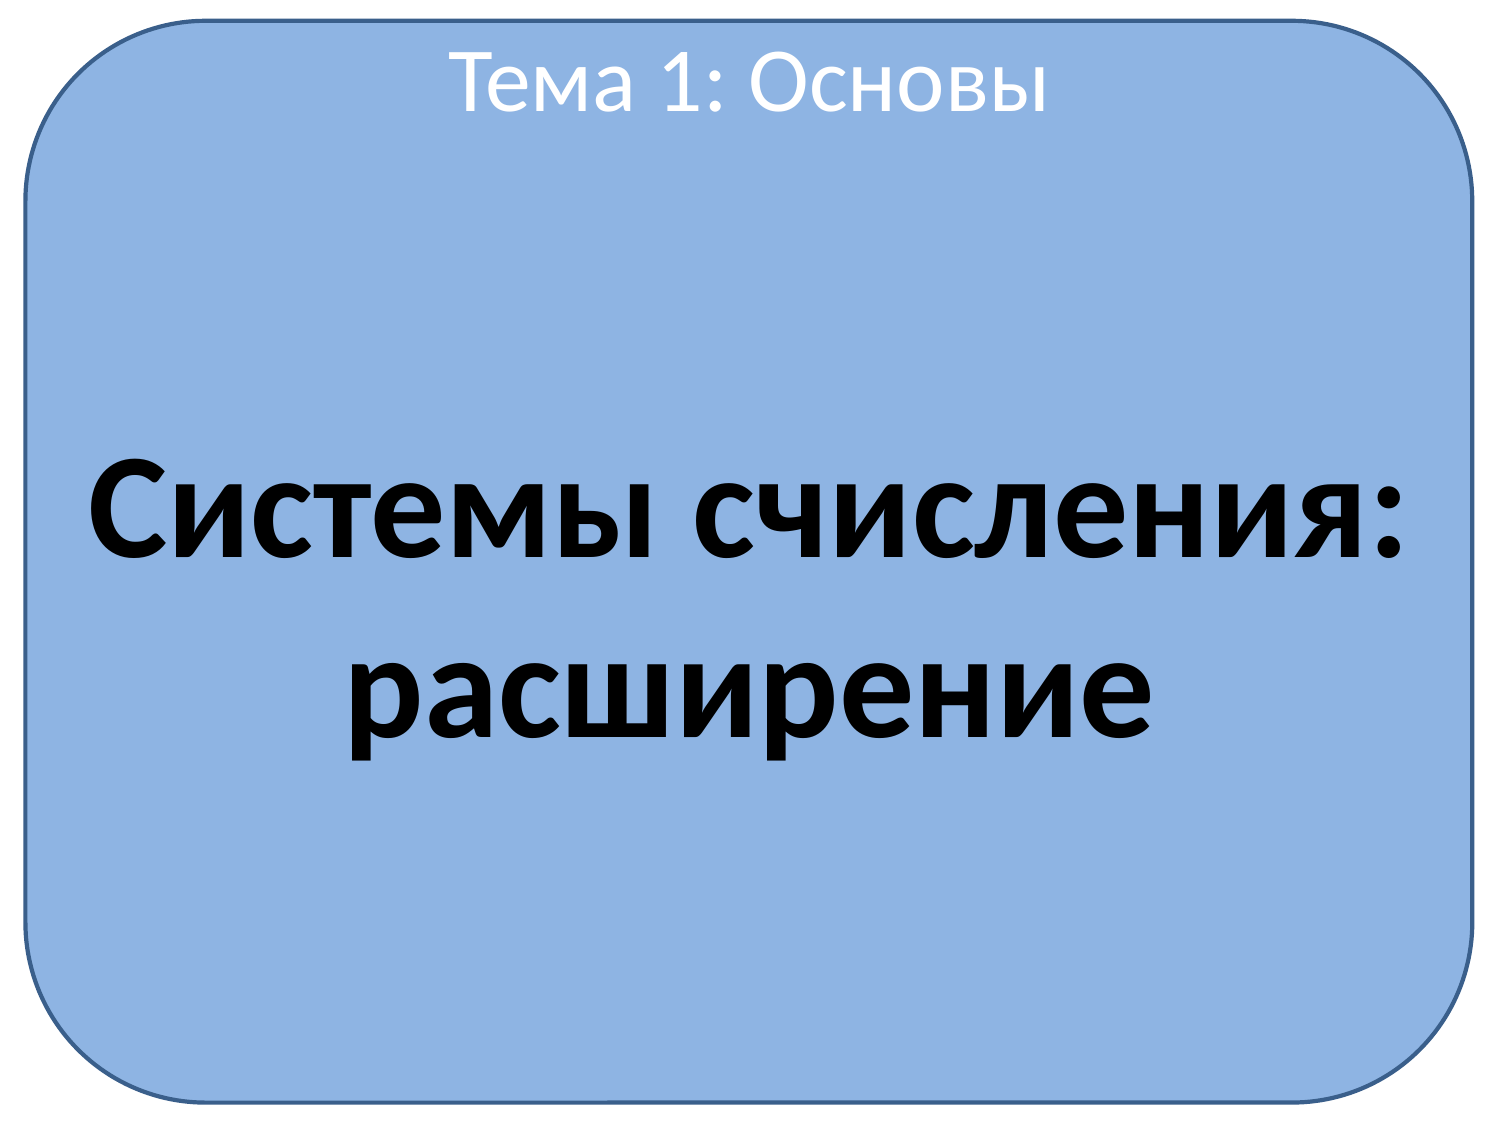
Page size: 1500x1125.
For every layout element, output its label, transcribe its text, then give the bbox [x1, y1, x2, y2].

text_box Системы счисления: расширение [0, 399, 1500, 663]
text_box Тема 1: Основы [0, 12, 1500, 138]
